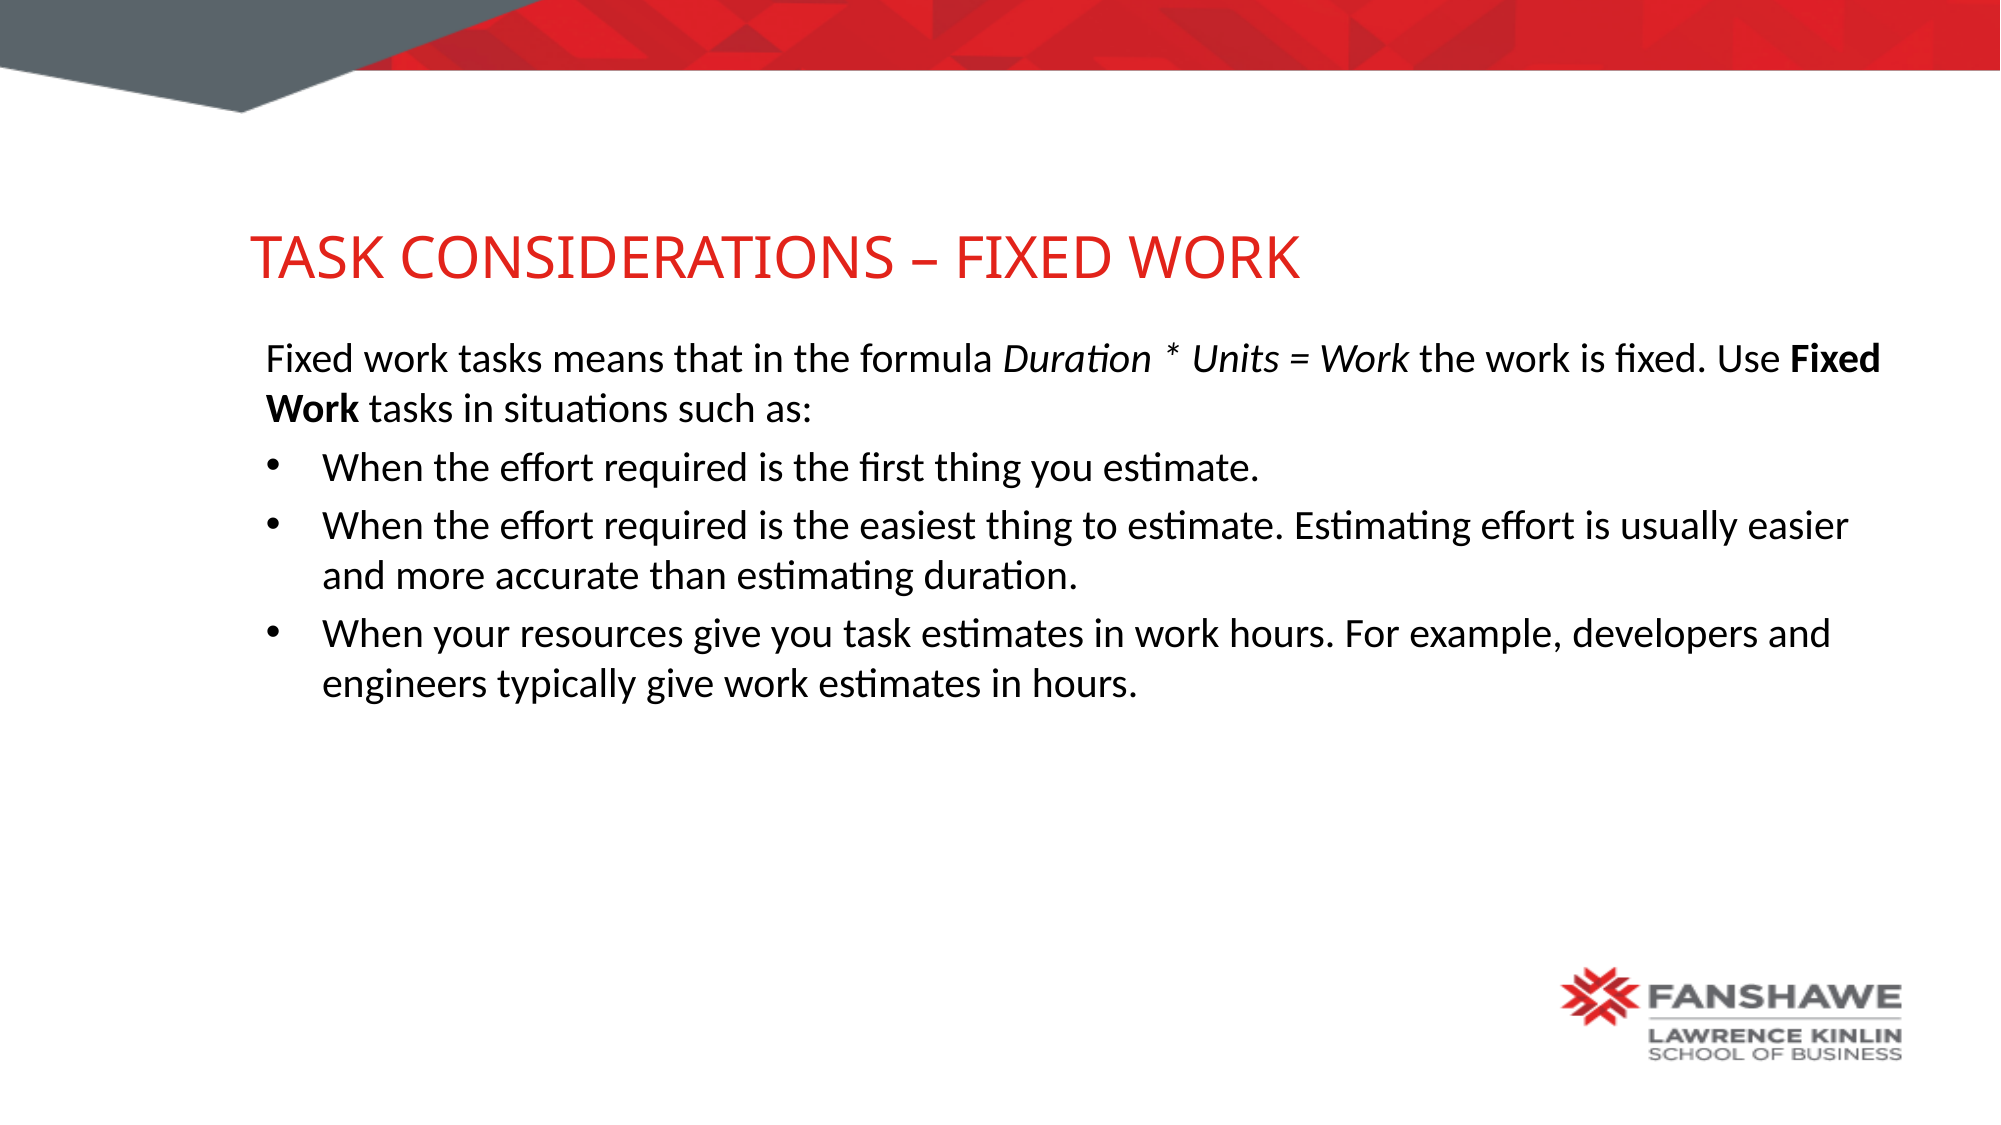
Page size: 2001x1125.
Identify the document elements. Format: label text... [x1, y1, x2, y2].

title Task Considerations – Fixed Work [250, 145, 1897, 291]
picture [0, 0, 2000, 114]
picture [0, 907, 2000, 1125]
list Fixed work tasks means that in the formula Duration * Units = Work the work is fixed. Use Fixed Work tasks in situations such as: When the effort required is the first thing you estimate. When the effort required is the easiest thing to estimate. Estimating effort is usually easier and more accurate than estimating duration. When your resources give you task estimates in work hours. For example, developers and engineers typically give work estimates in hours. [250, 323, 1897, 951]
